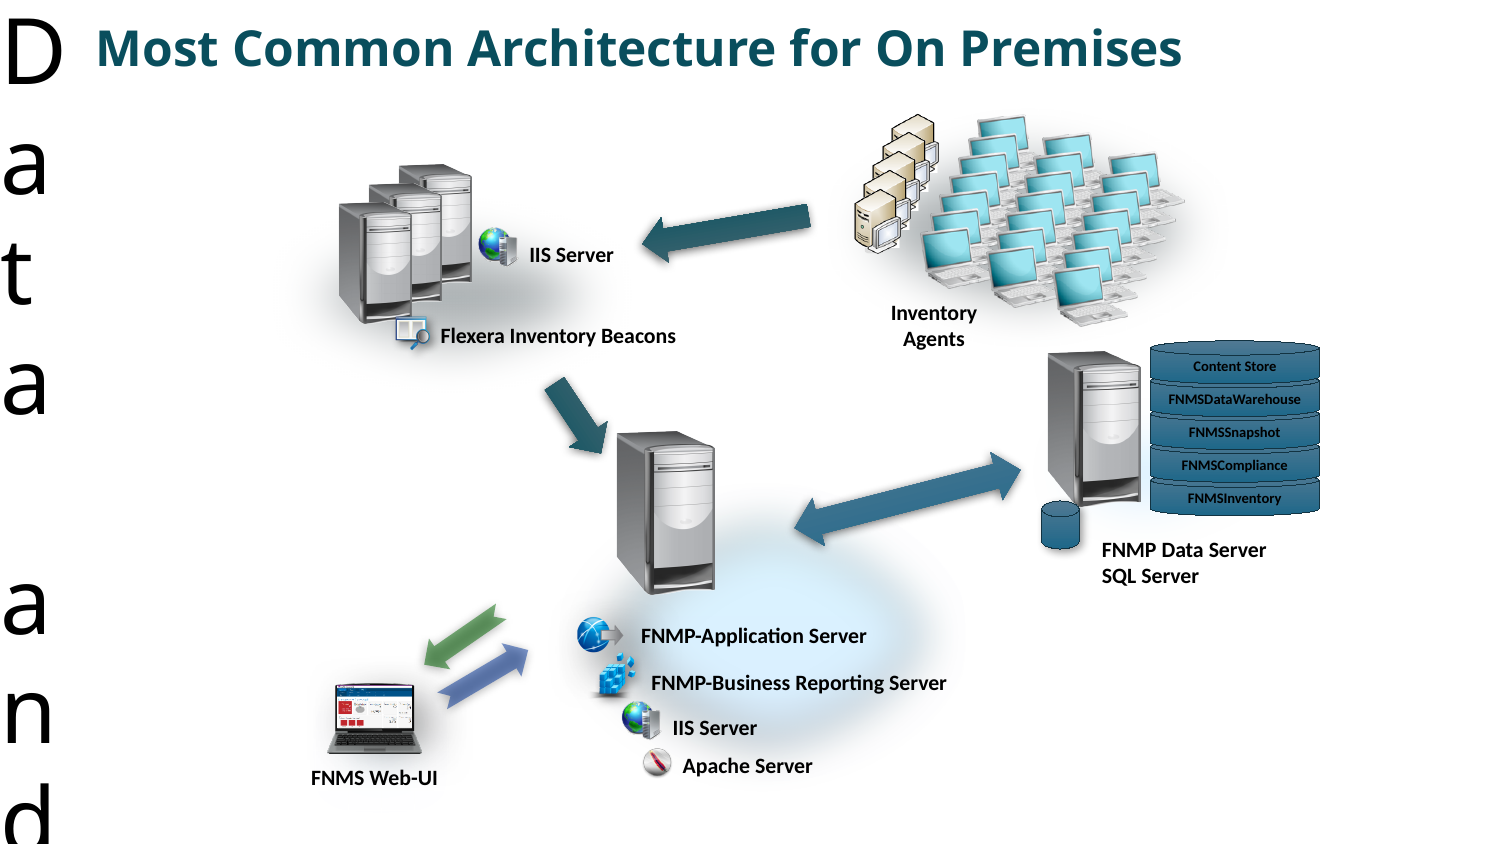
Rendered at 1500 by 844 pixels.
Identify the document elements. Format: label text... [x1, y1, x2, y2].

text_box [235, 164, 695, 400]
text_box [985, 340, 1320, 597]
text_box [641, 744, 840, 787]
text_box [424, 603, 507, 670]
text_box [576, 614, 886, 657]
text_box [695, 205, 797, 247]
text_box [282, 670, 480, 831]
text_box [551, 400, 608, 454]
title Most Common Architecture for On Premises [88, 13, 1236, 95]
picture [538, 431, 986, 803]
text_box [970, 466, 985, 470]
text_box [475, 643, 529, 690]
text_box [797, 98, 1258, 360]
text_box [587, 652, 966, 703]
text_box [619, 703, 774, 749]
